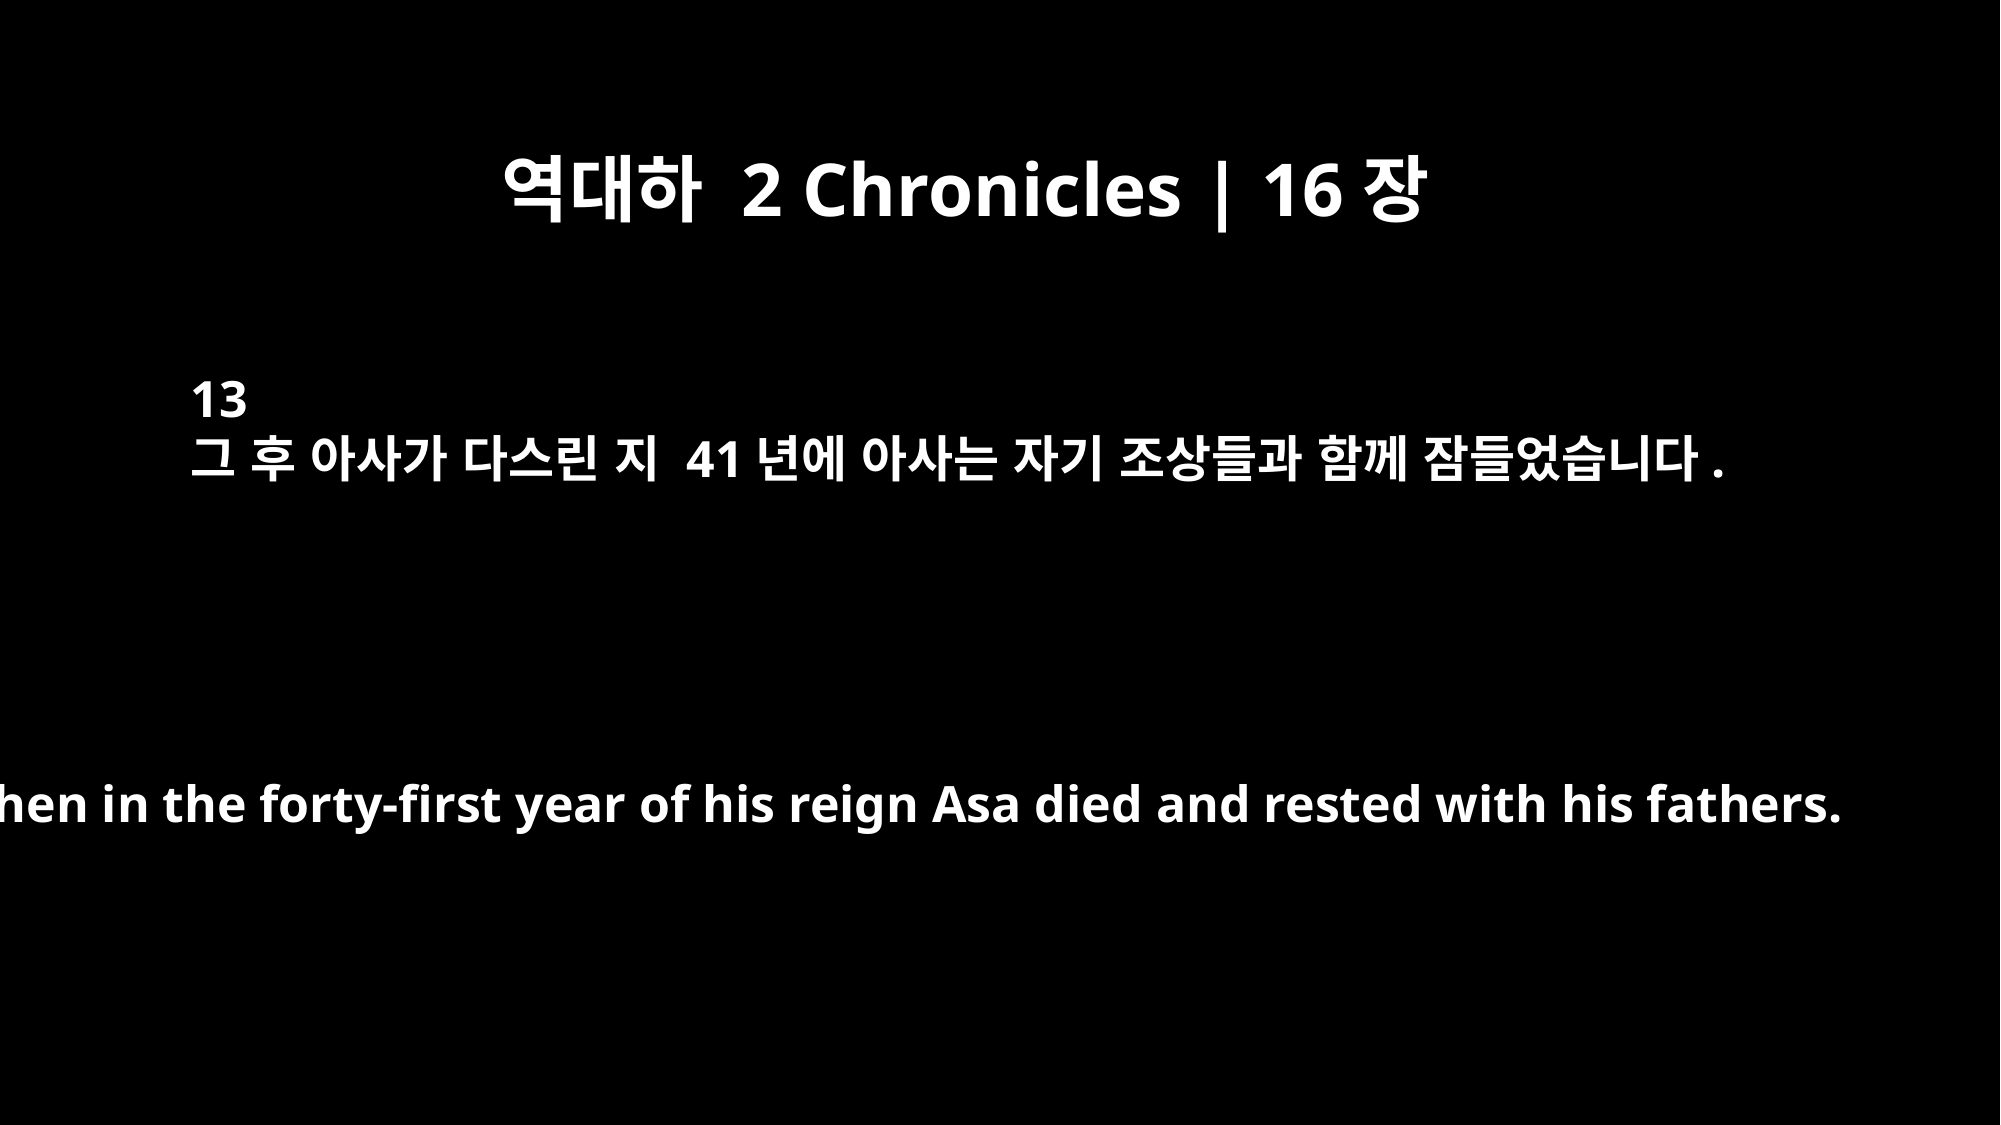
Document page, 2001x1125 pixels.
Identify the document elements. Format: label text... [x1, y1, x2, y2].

text_box 13 그 후 아사가 다스린 지 41년에 아사는 자기 조상들과 함께 잠들었습니다. [175, 359, 1741, 495]
text_box Then in the forty-first year of his reign Asa died and rested with his fathers. [0, 764, 1858, 840]
text_box 역대하 2 Chronicles | 16장 [487, 136, 1445, 239]
